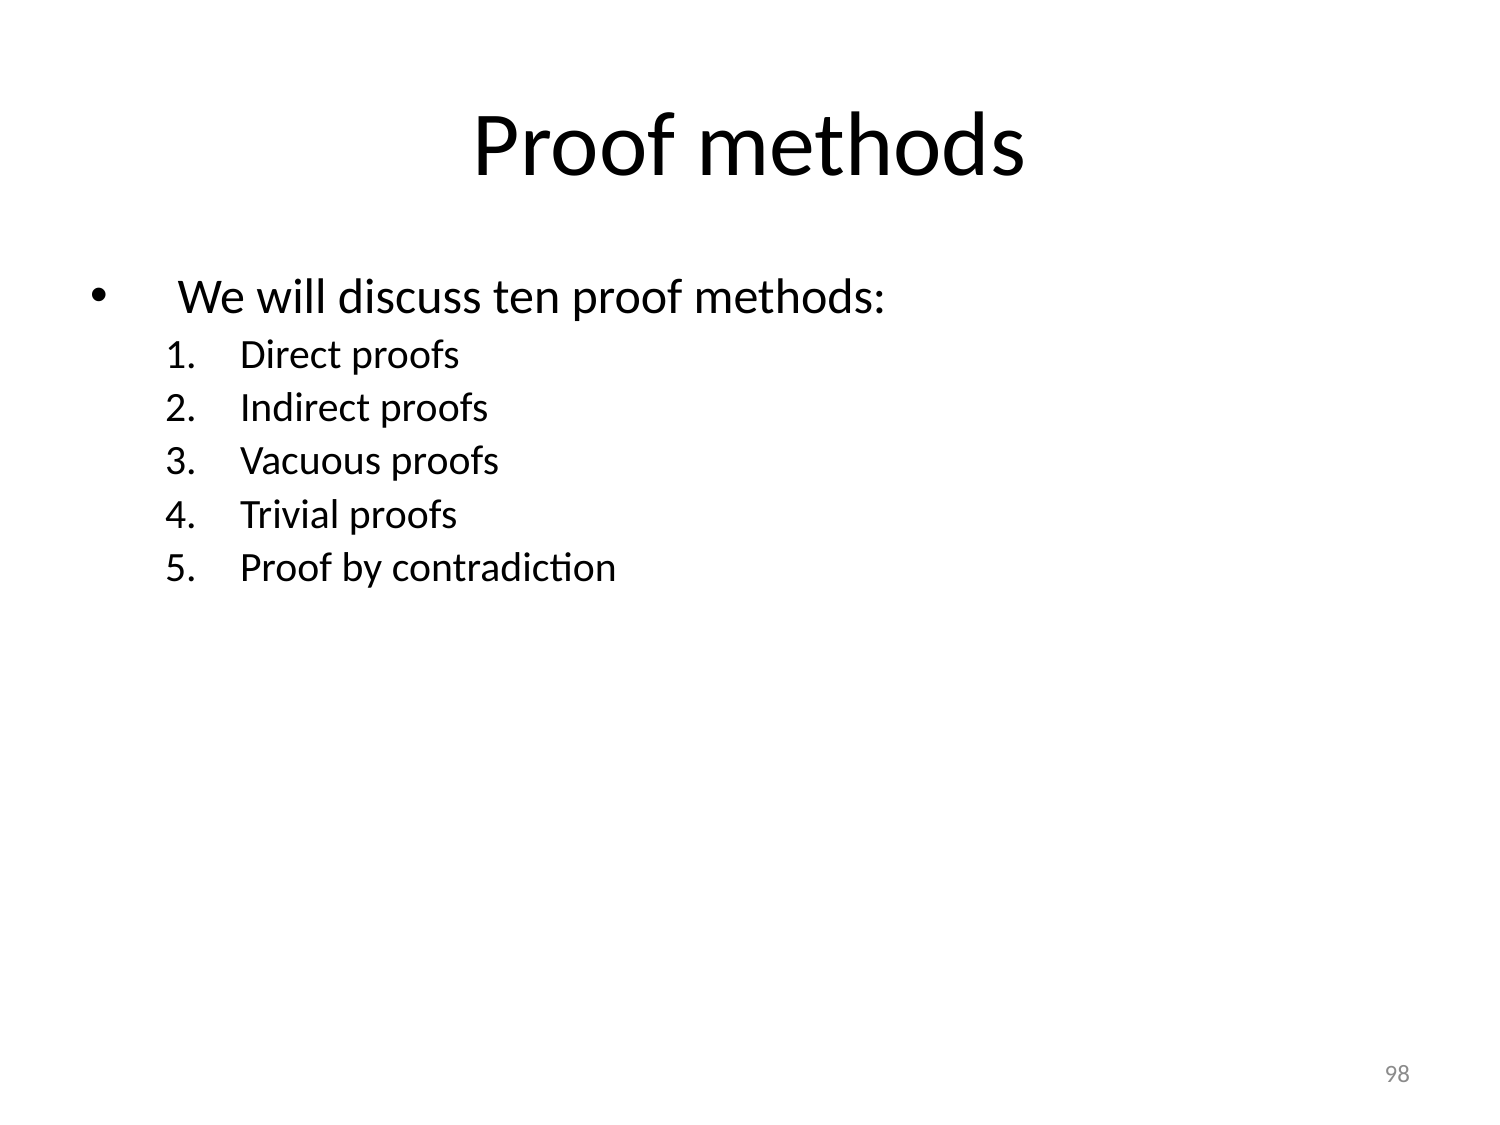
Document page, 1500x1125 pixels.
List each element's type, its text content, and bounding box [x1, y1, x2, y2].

title Proof methods [75, 45, 1425, 233]
list We will discuss ten proof methods: Direct proofs Indirect proofs Vacuous proofs Trivial proofs Proof by contradiction [75, 262, 1425, 1005]
slide_number 98 [1074, 1042, 1425, 1103]
